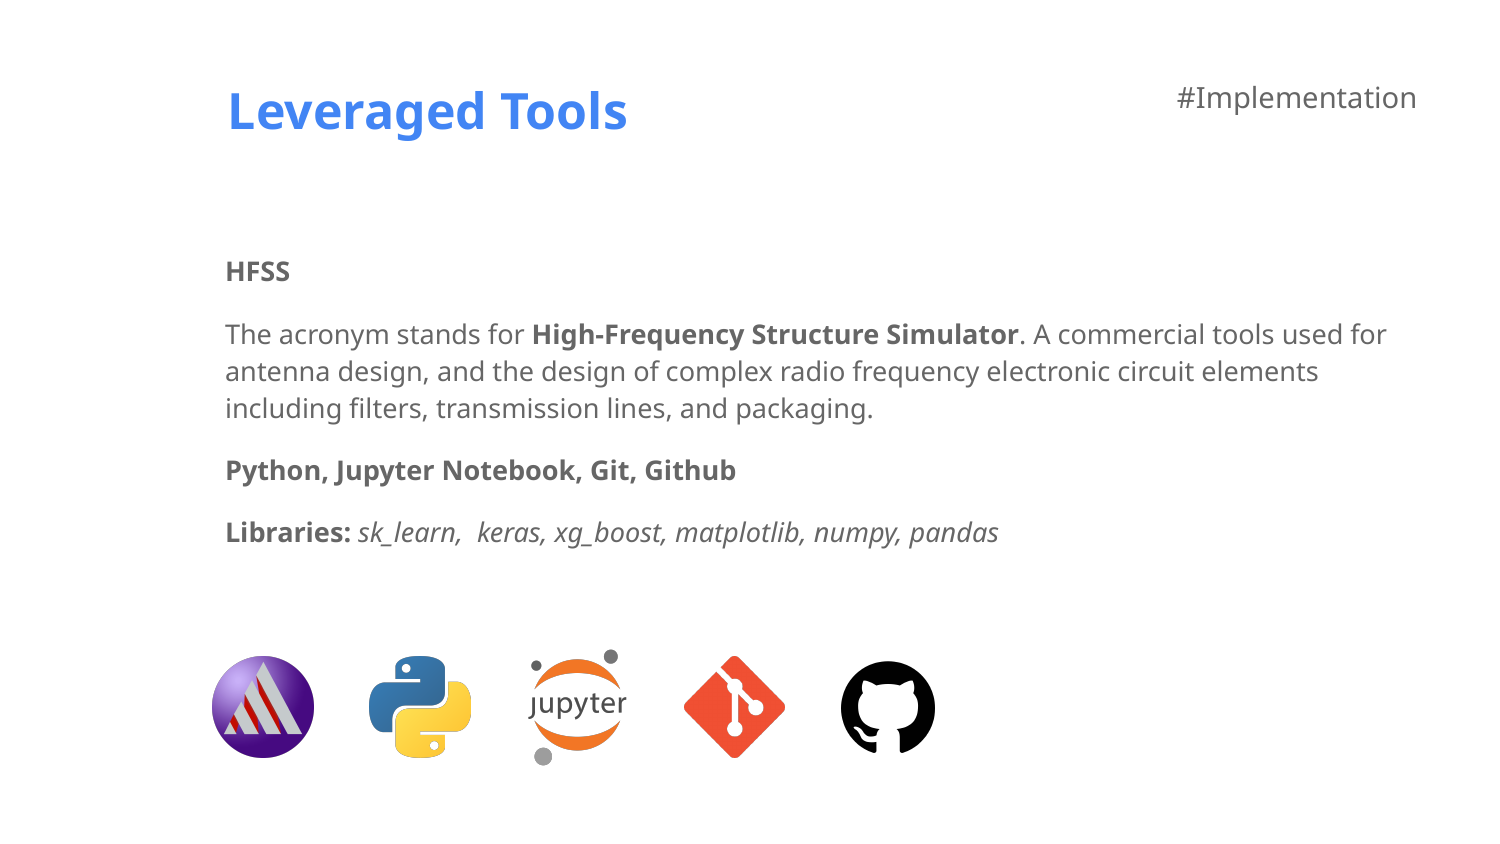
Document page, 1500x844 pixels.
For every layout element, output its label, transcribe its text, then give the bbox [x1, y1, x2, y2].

picture [369, 656, 471, 758]
text_box HFSS The acronym stands for High-Frequency Structure Simulator. A commercial tools used for antenna design, and the design of complex radio frequency electronic circuit elements including filters, transmission lines, and packaging. Python, Jupyter Notebook, Git, Github Libraries: sk_learn, keras, xg_boost, matplotlib, numpy, pandas [209, 239, 1446, 609]
picture [212, 656, 314, 758]
picture [841, 660, 935, 755]
text_box #Implementation [1161, 64, 1463, 130]
picture [683, 656, 786, 758]
text_box Leveraged Tools [212, 64, 836, 197]
picture [526, 648, 629, 766]
